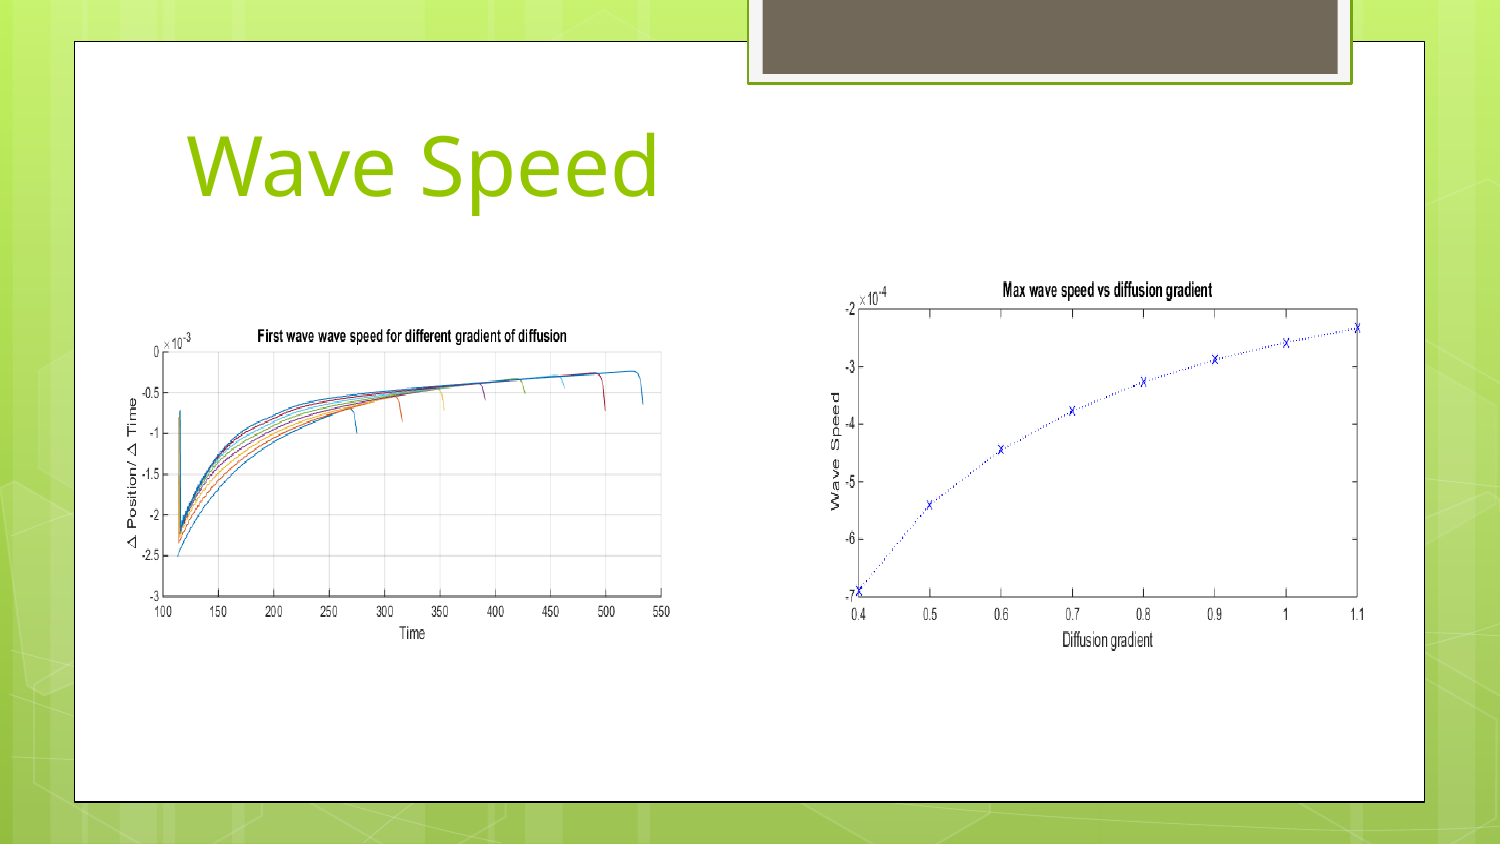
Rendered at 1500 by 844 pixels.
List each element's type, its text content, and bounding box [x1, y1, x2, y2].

title Wave Speed [171, 80, 1324, 221]
picture [96, 267, 708, 658]
picture [815, 267, 1412, 658]
